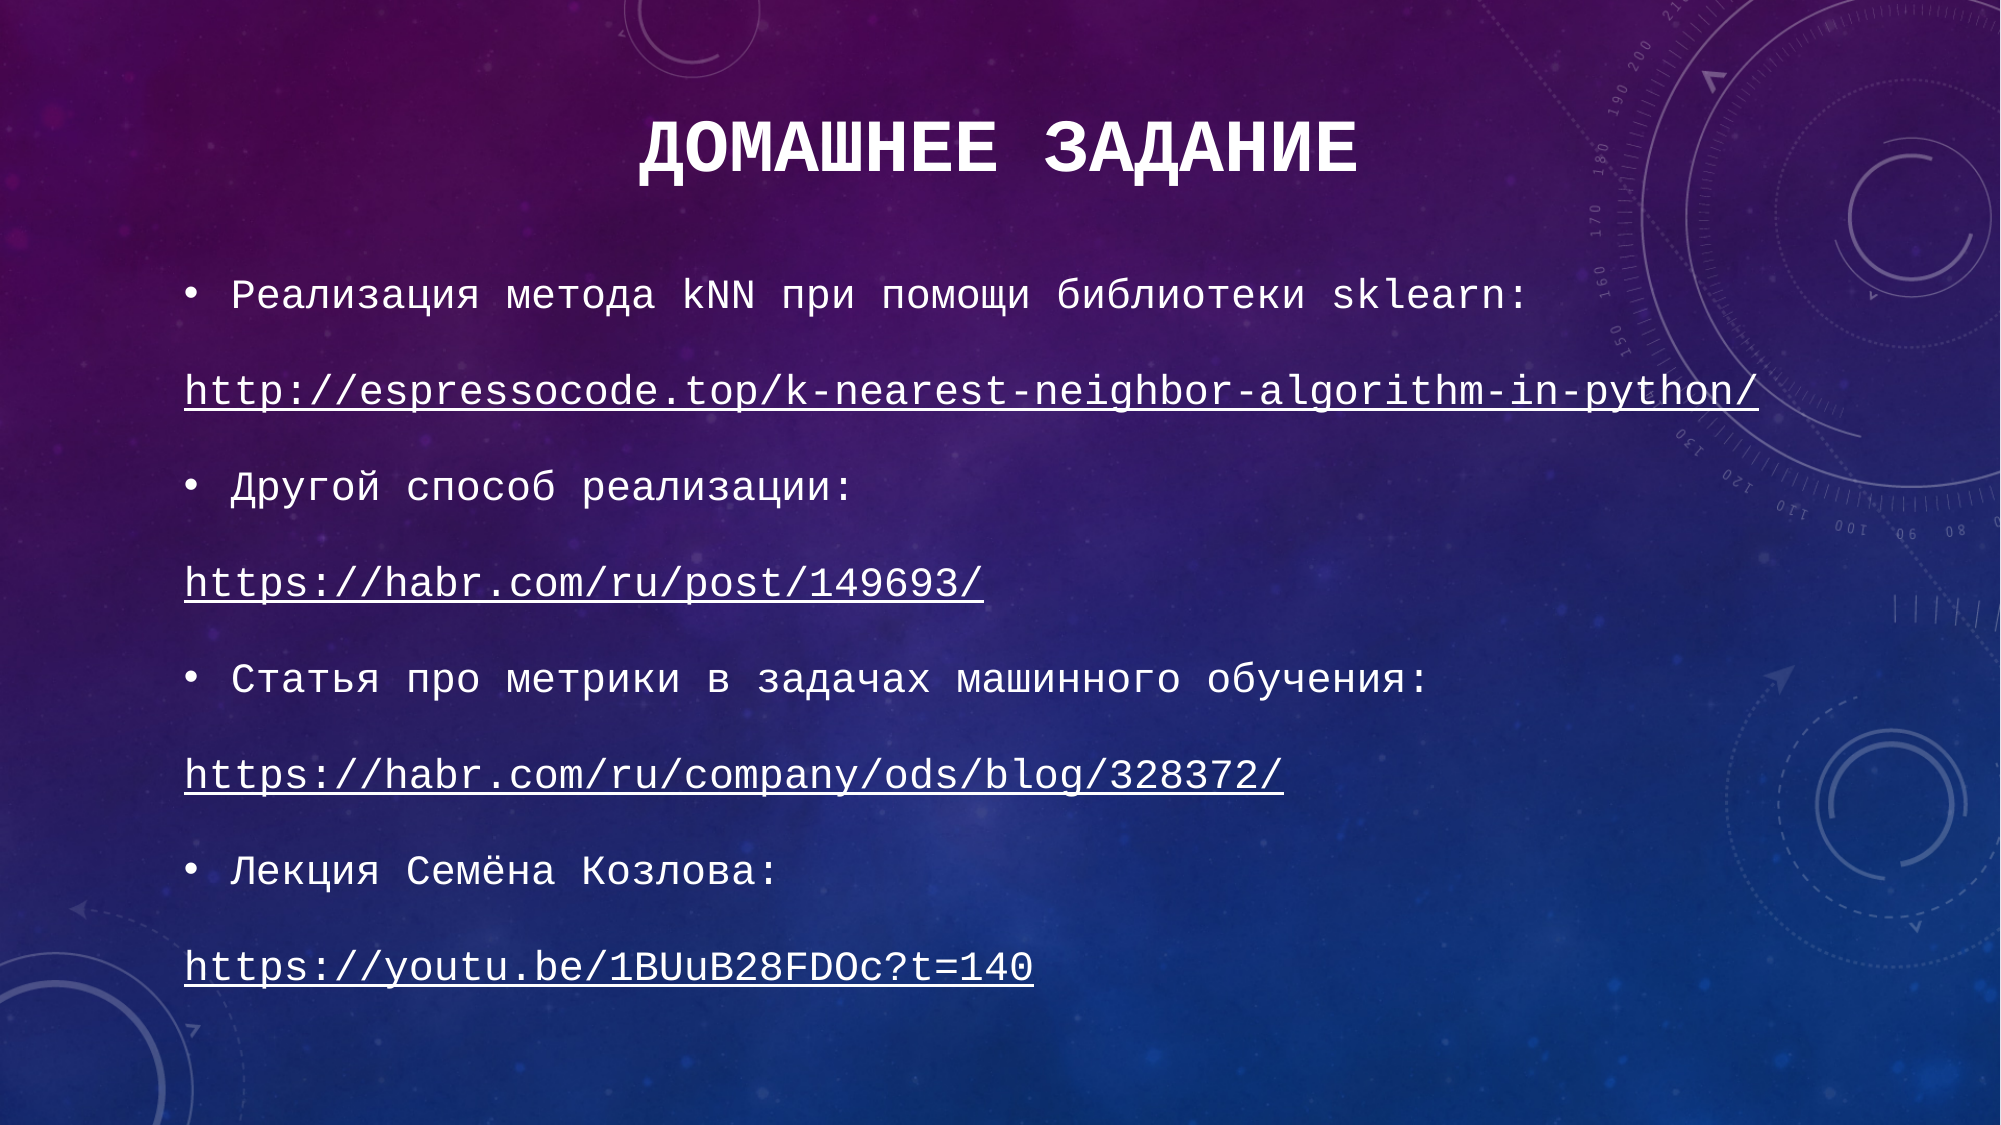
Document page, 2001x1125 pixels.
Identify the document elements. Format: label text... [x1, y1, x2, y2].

picture [0, 0, 2001, 1125]
title Домашнее задание [169, 22, 1831, 234]
list Реализация метода kNN при помощи библиотеки sklearn: http://espressocode.top/k-nearest-neighbor-algorithm-in-python/ Другой способ реализации: https://habr.com/ru/post/149693/ Статья про метрики в задачах машинного обучения: https://habr.com/ru/company/ods/blog/328372/ Лекция Семёна Козлова: https://youtu.be/1BUuB28FDOc?t=140 [169, 234, 1831, 1017]
